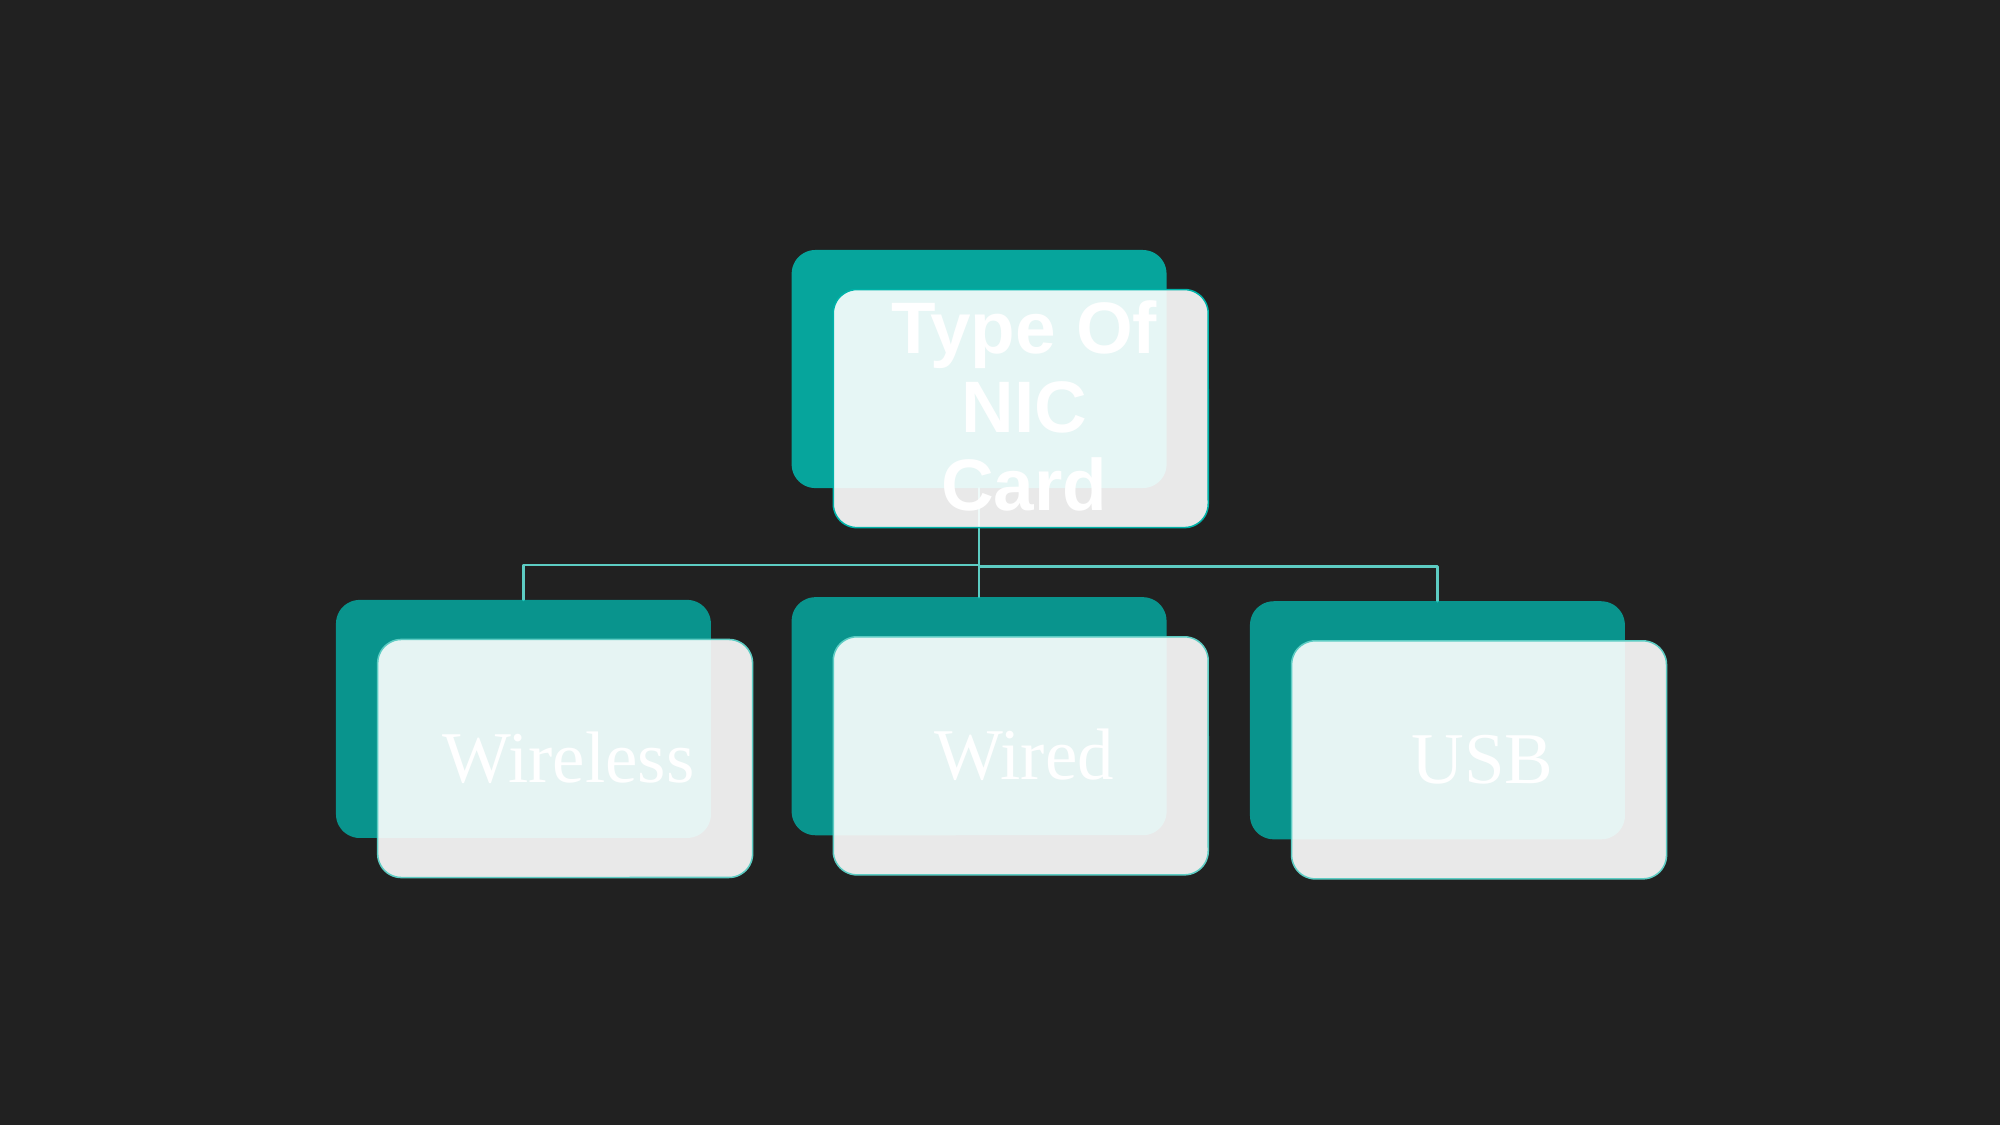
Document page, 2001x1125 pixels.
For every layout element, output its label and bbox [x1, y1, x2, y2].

text_box [332, 117, 1667, 1008]
